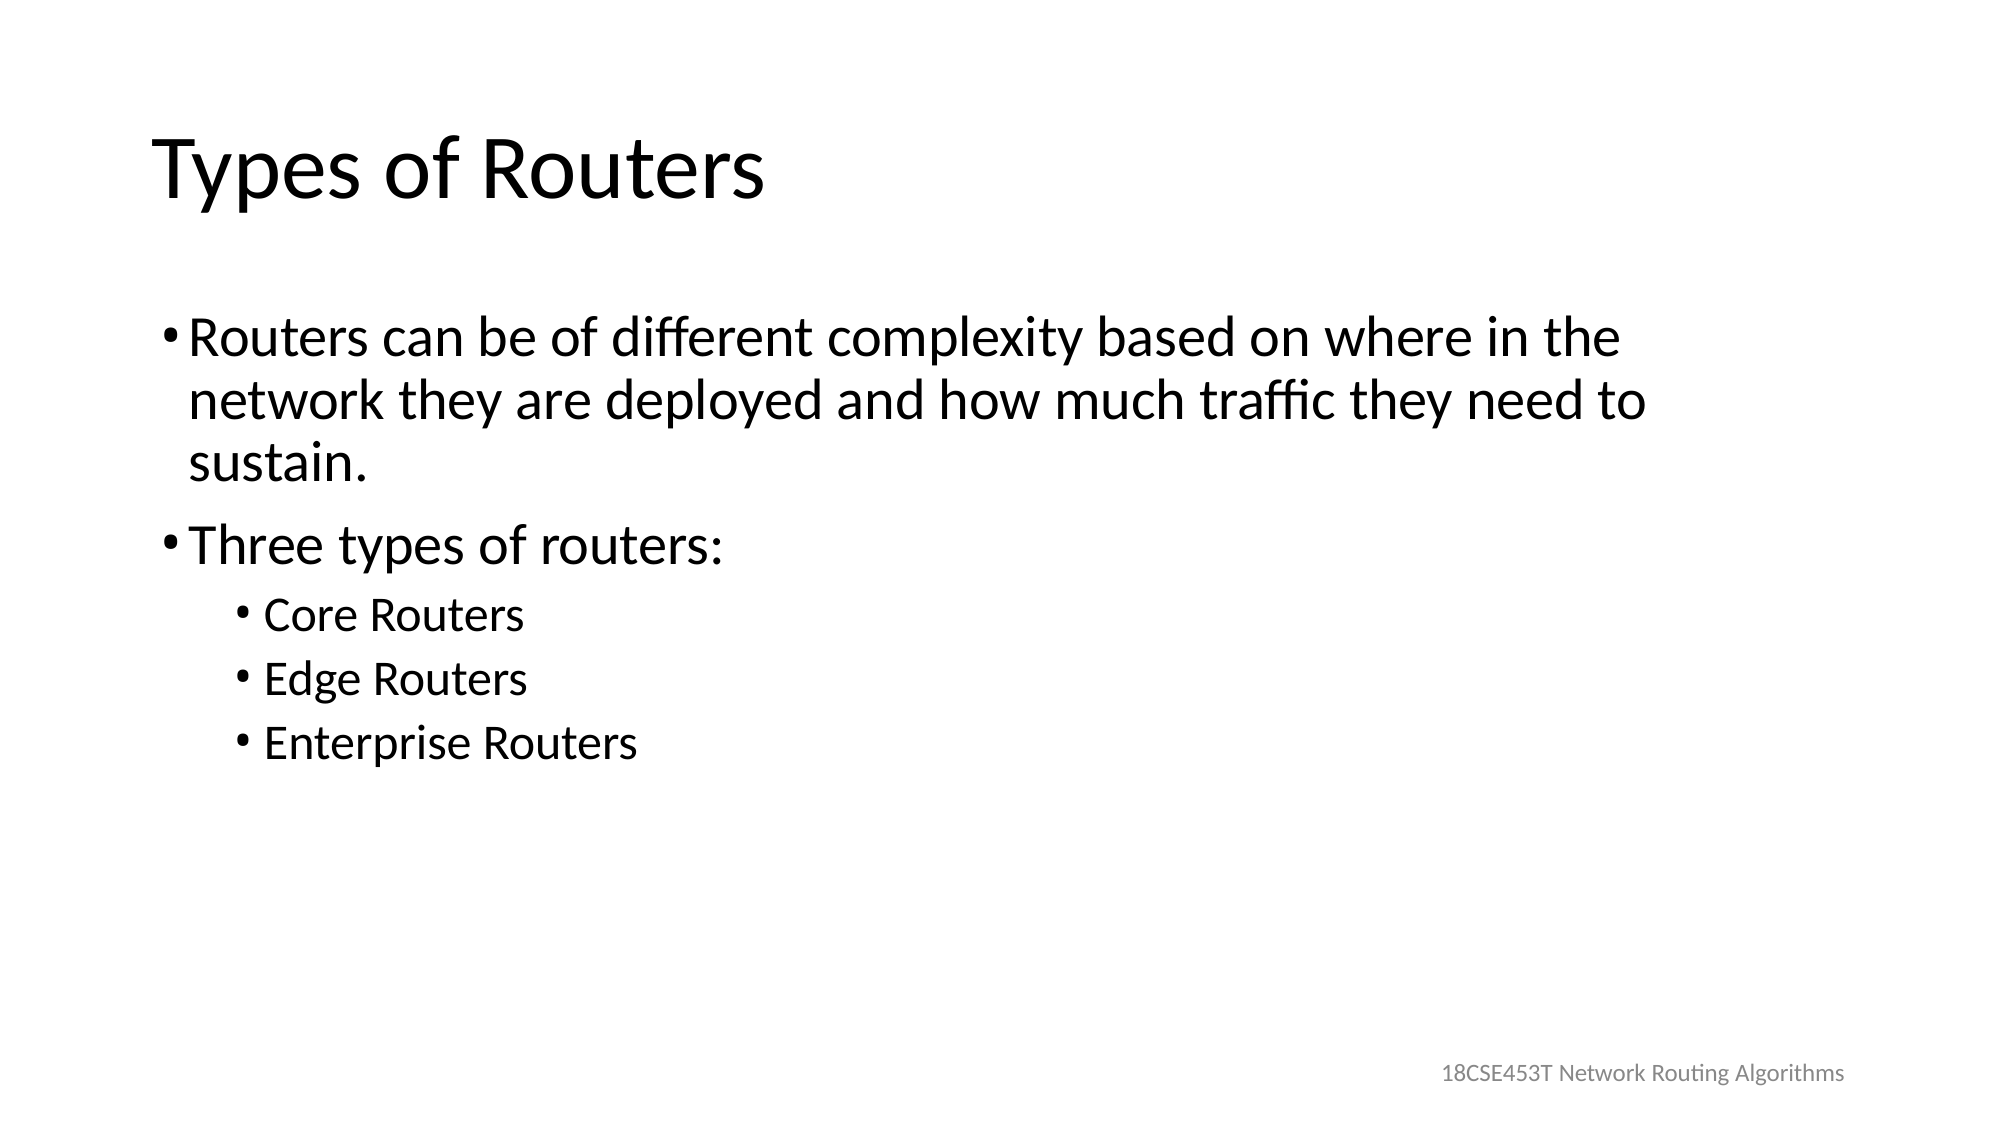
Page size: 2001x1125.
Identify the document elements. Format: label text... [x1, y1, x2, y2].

footer 18CSE453T Network Routing Algorithms [1438, 1060, 1850, 1125]
title Types of Routers [149, 104, 777, 295]
text_box Routers can be of different complexity based on where in the network they are deployed and how much traffic they need to sustain. Three types of routers: Core Routers Edge Routers Enterprise Routers [158, 295, 1664, 770]
